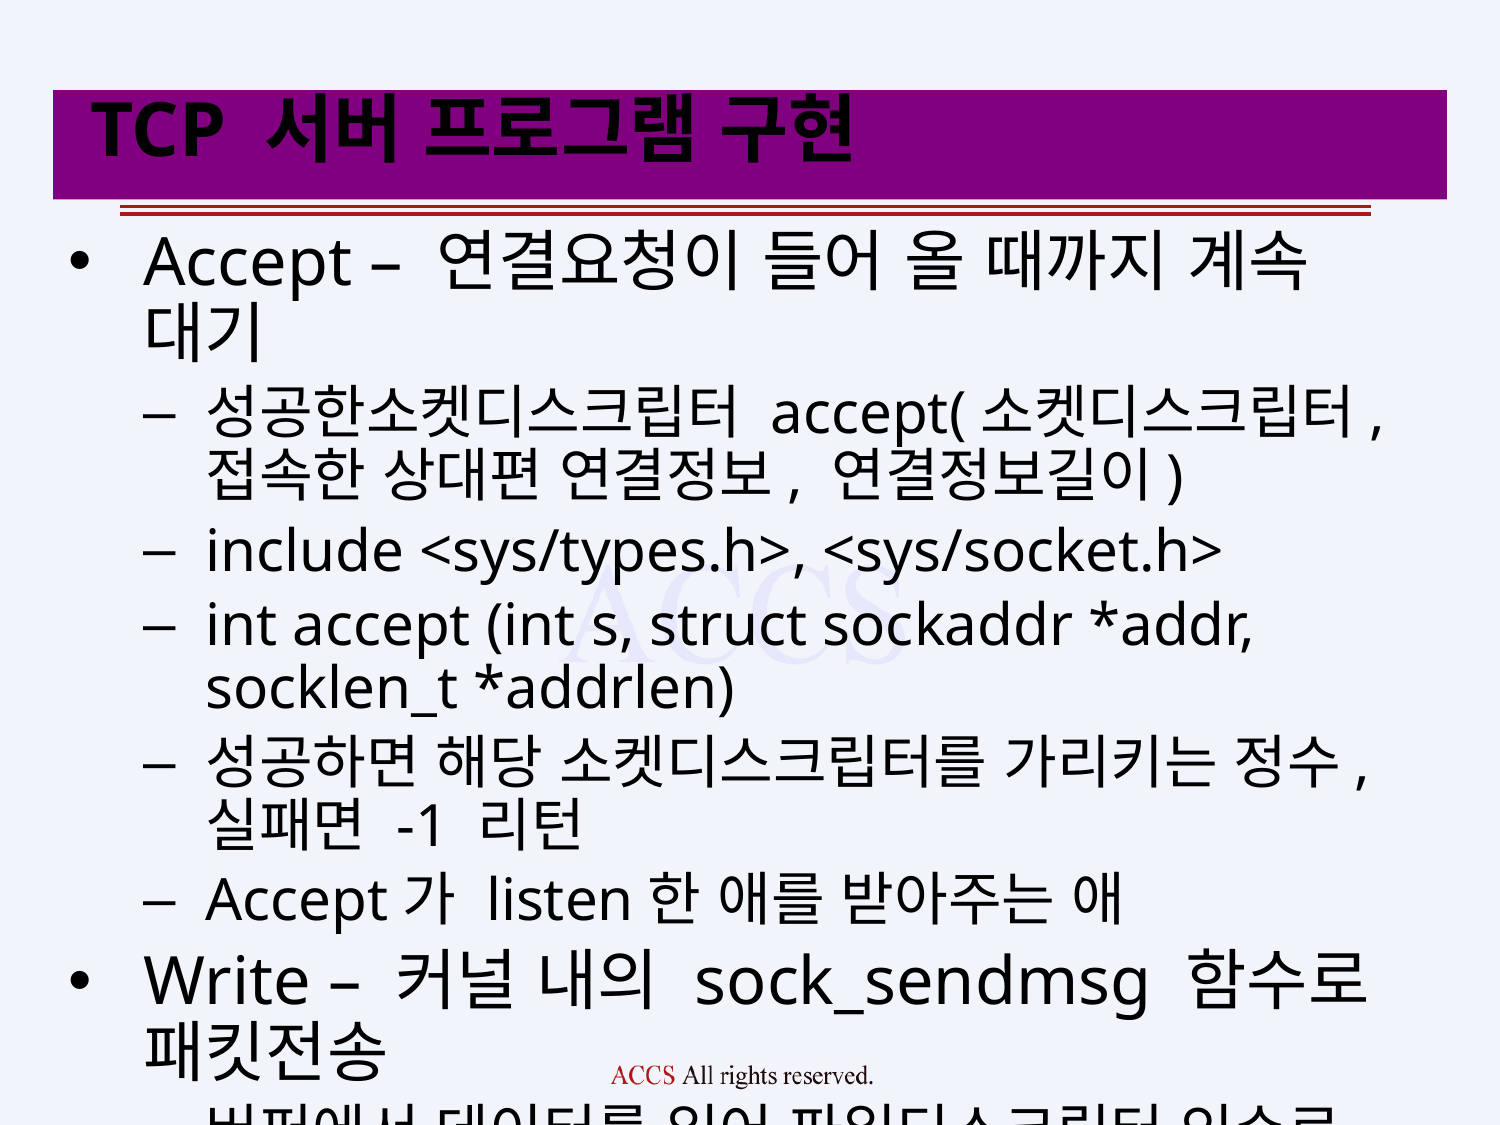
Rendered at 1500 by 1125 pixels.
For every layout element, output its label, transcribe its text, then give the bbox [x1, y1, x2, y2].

text_box [1425, 90, 1447, 200]
picture [0, 0, 1500, 1125]
text_box [53, 90, 75, 200]
list Accept – 연결요청이 들어 올 때까지 계속 대기 성공한소켓디스크립터 accept(소켓디스크립터, 접속한 상대편 연결정보, 연결정보길이) include <sys/types.h>, <sys/socket.h> int accept (int s, struct sockaddr *addr, socklen_t *addrlen) 성공하면 해당 소켓디스크립터를 가리키는 정수, 실패면 -1 리턴 Accept가 listen한 애를 받아주는 애 Write – 커널 내의 sock_sendmsg 함수로 패킷전송 버퍼에서 데이터를 읽어 파일디스크립터 인수로 주어진 크기만큼 쓴다. 성공하면 쓰기가 이루어진 길이, 실패 면 -1 리턴 include <unistd.h> ssize_t write(int fd, cnst void *buf, size_t count) Close 함수 – 화일디스크립터를 닫는다. include <unistd.h> int close (int fd) – 성공 0, 실패 -1 리턴 [53, 220, 1436, 1059]
title TCP 서버 프로그램 구현 [75, 45, 1425, 208]
